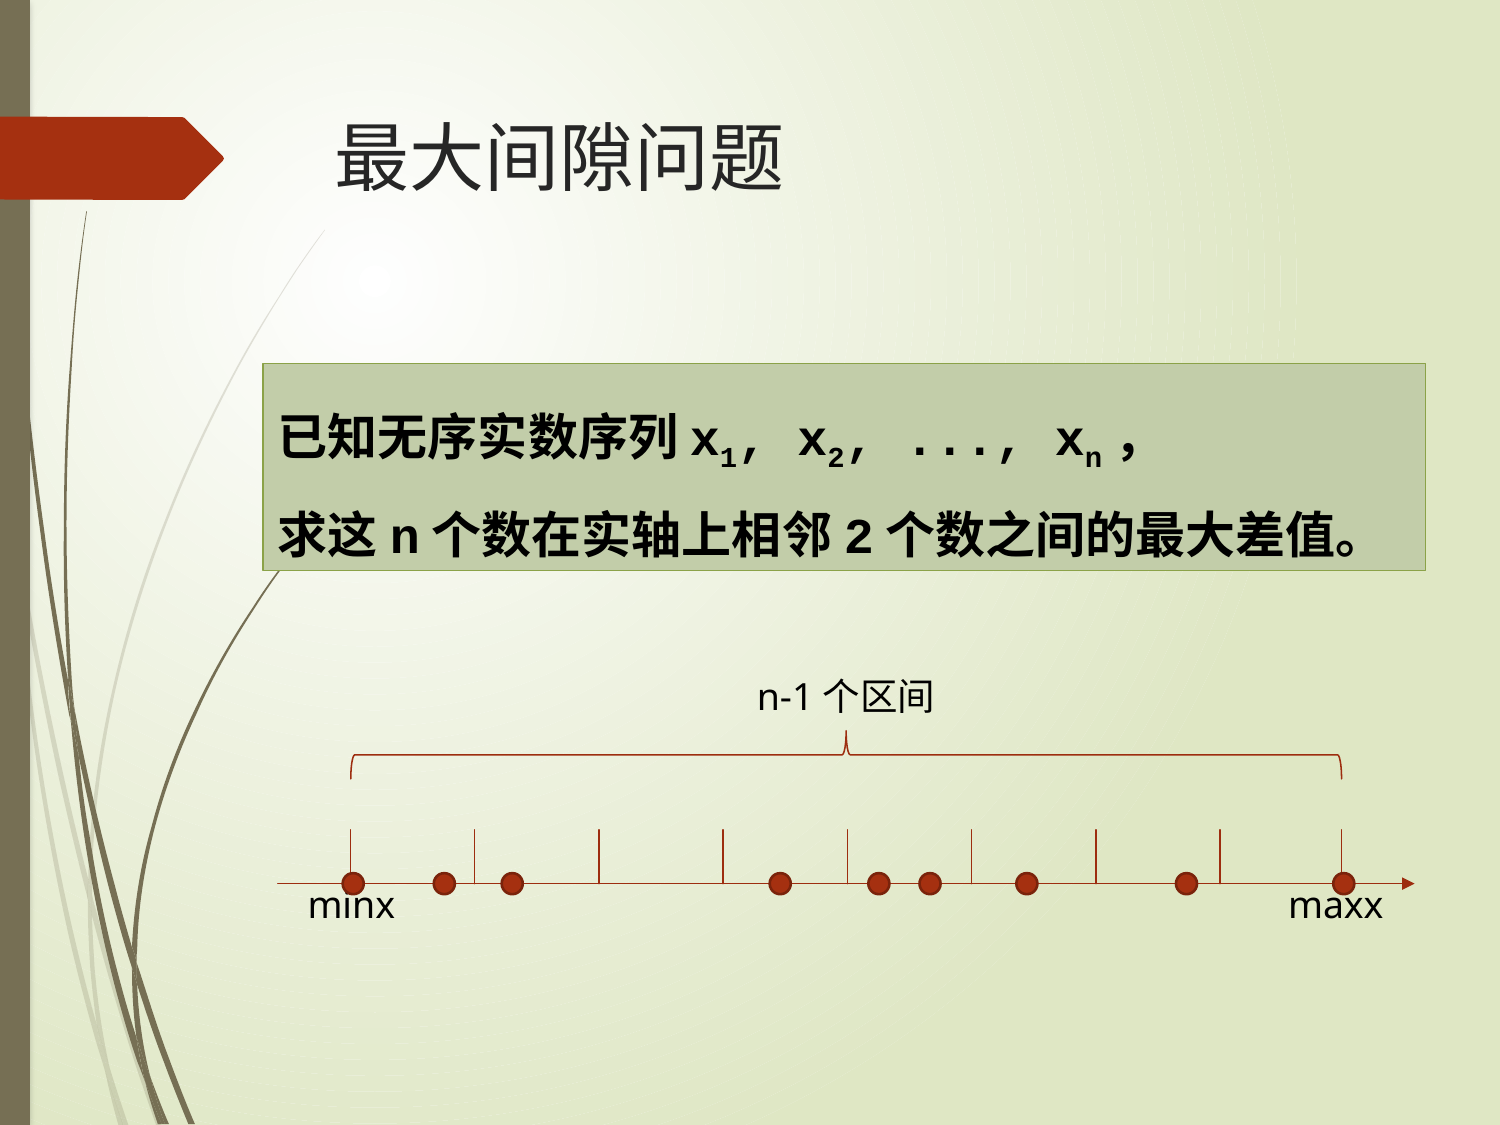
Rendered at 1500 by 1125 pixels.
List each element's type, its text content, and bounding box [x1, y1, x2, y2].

text_box [921, 892, 939, 896]
text_box [771, 892, 789, 896]
text_box maxx [1351, 873, 1399, 883]
text_box [1178, 892, 1195, 896]
text_box minx [292, 890, 410, 934]
text_box [1335, 890, 1354, 896]
text_box [1346, 872, 1356, 883]
title 最大间隙问题 [319, 102, 1400, 313]
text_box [350, 664, 1342, 884]
text_box [343, 890, 362, 896]
text_box [503, 892, 521, 896]
text_box [435, 892, 453, 896]
text_box [1018, 892, 1036, 896]
text_box [870, 892, 888, 896]
text_box 已知无序实数序列x1, x2, ..., xn， 求这n个数在实轴上相邻2个数之间的最大差值。 [262, 363, 1426, 571]
text_box minx [292, 873, 345, 883]
text_box maxx [1273, 890, 1399, 934]
